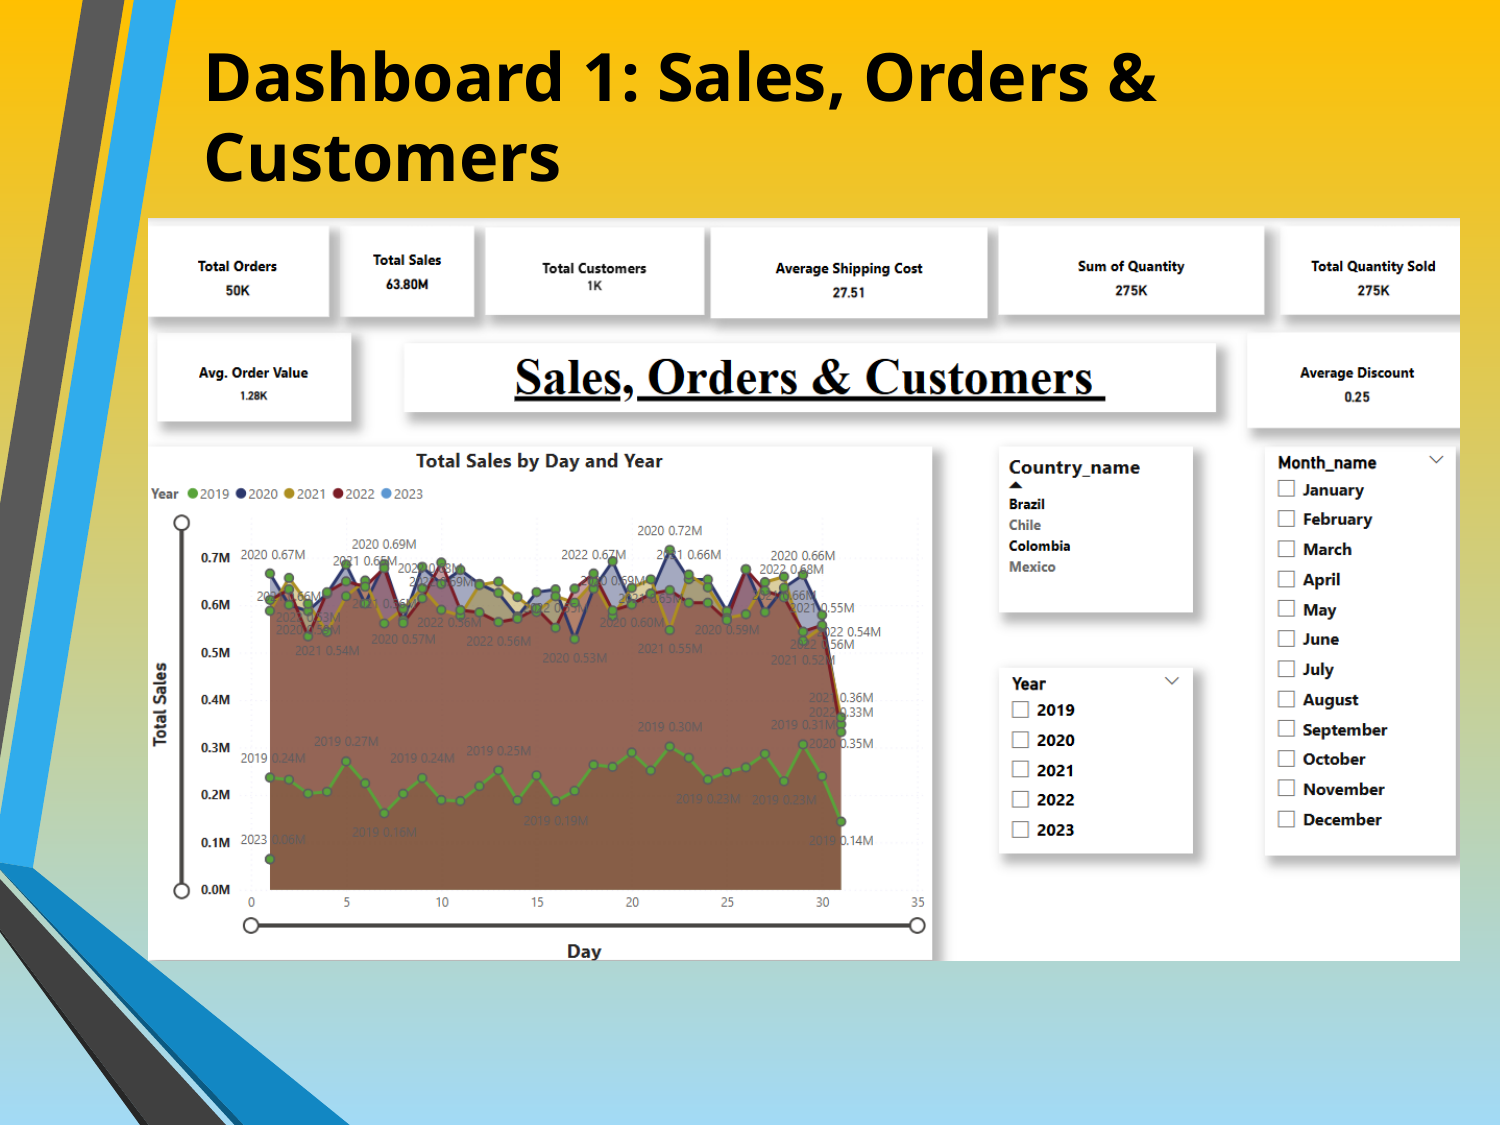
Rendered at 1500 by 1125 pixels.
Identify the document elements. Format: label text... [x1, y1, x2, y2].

text_box Dashboard 1: Sales, Orders & Customers [189, 26, 1377, 202]
picture [148, 218, 1460, 961]
